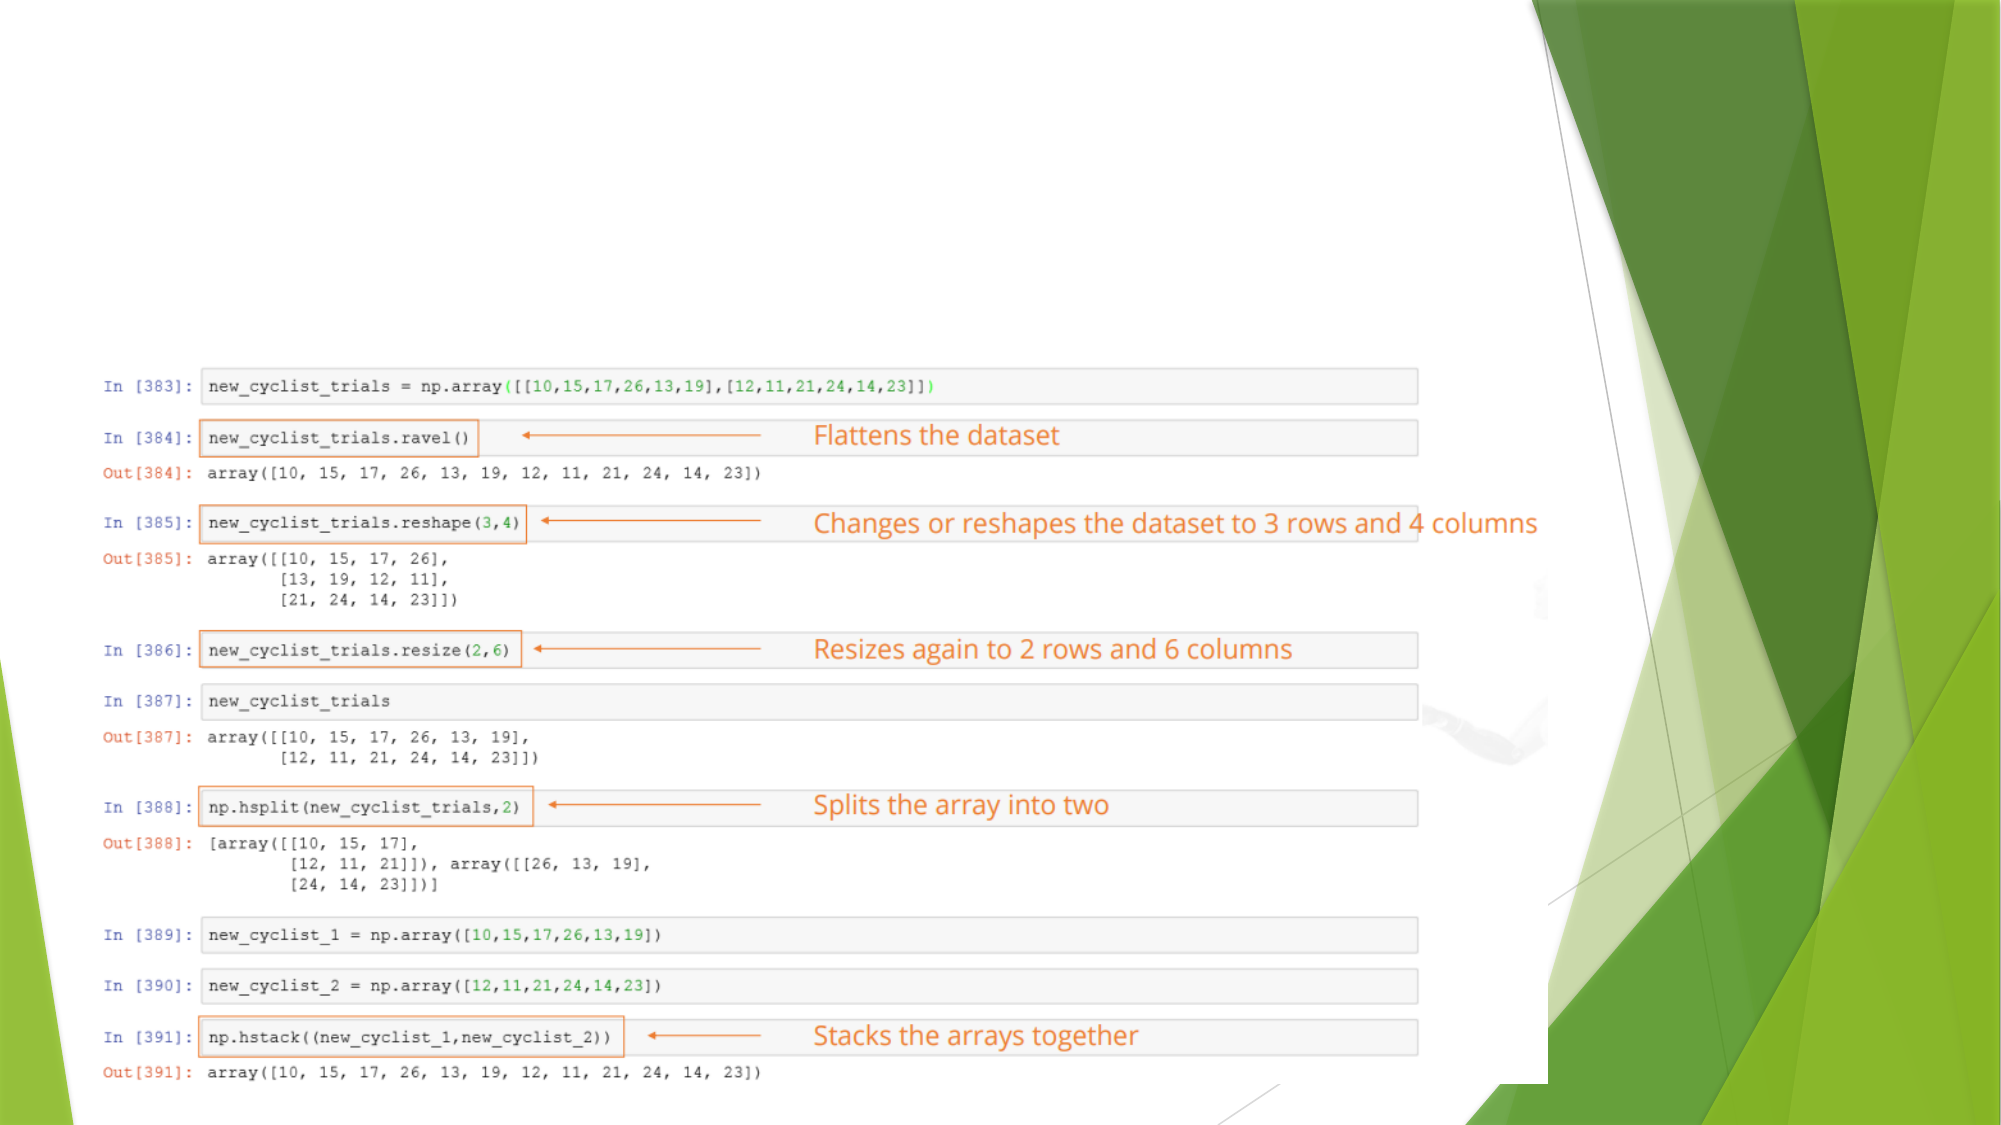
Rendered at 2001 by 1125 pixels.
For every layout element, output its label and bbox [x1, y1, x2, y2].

list [78, 353, 1549, 1084]
